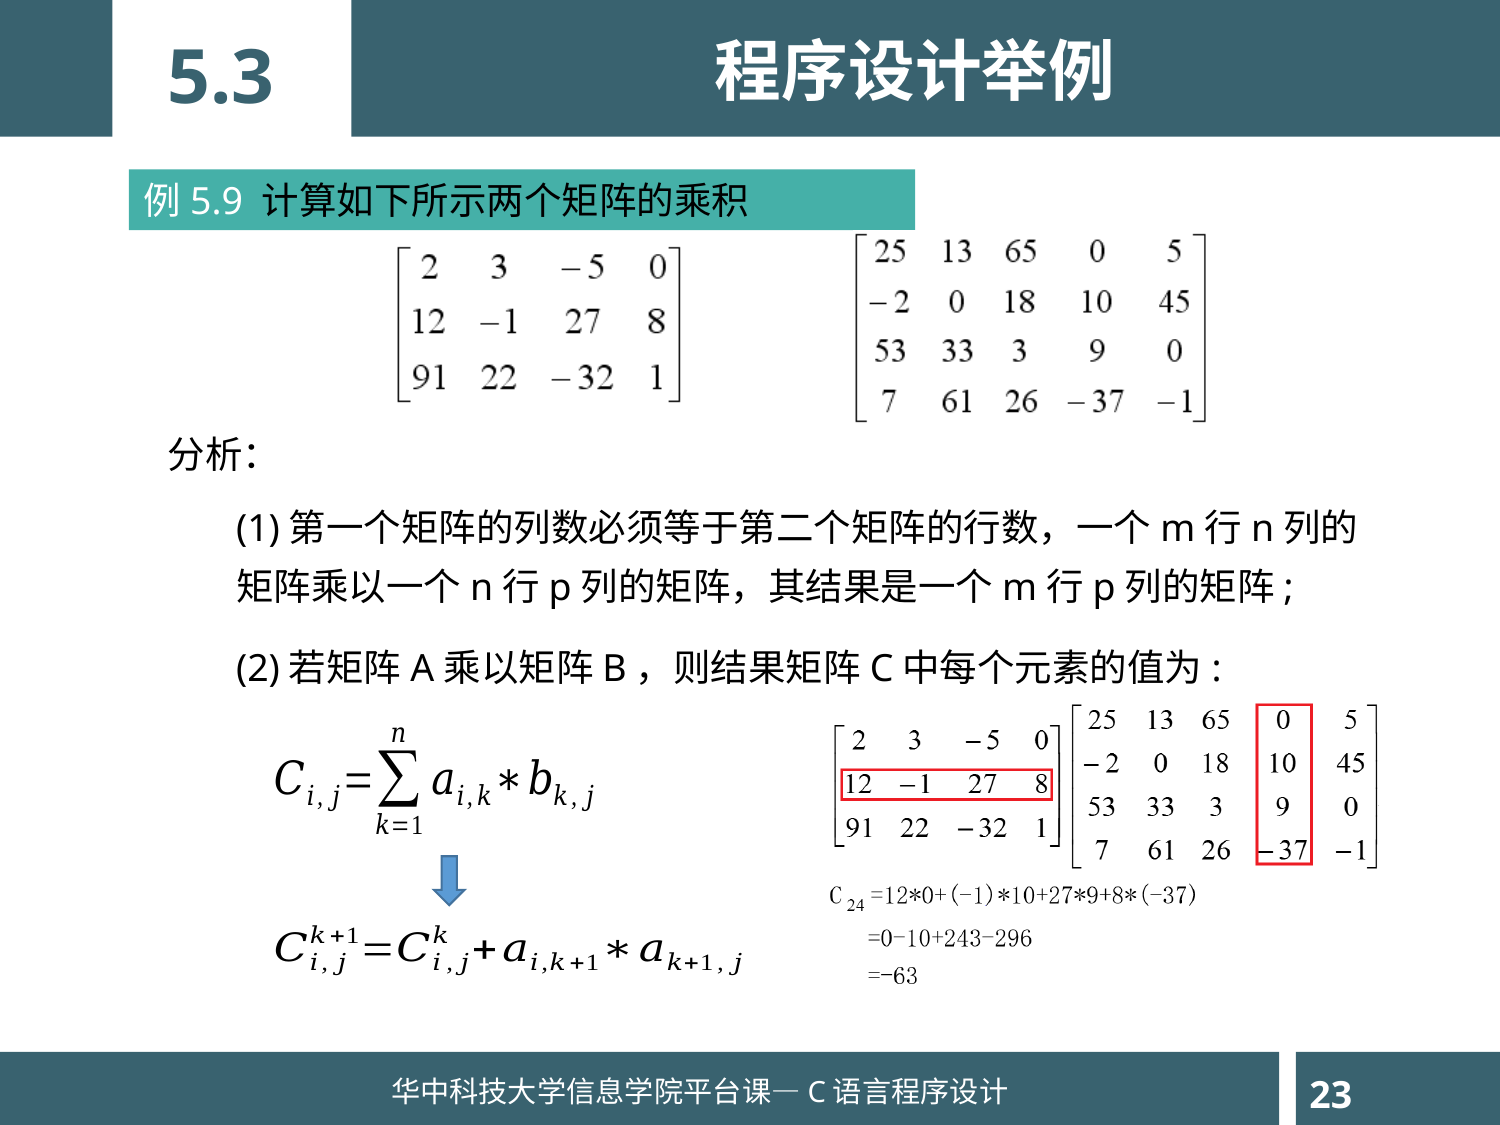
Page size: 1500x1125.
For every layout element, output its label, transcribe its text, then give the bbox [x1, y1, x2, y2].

text_box (2)若矩阵A乘以矩阵B，则结果矩阵C中每个元素的值为: [221, 636, 1413, 697]
picture [395, 243, 686, 408]
text_box 分析： [153, 415, 296, 484]
text_box 例5.9 计算如下所示两个矩阵的乘积 [128, 168, 916, 231]
text_box 程序设计举例 [474, 21, 1357, 117]
text_box (1)第一个矩阵的列数必须等于第二个矩阵的行数，一个m行n列的矩阵乘以一个n行p列的矩阵，其结果是一个m行p列的矩阵; [221, 483, 1385, 616]
text_box [431, 855, 468, 907]
picture [820, 690, 1386, 992]
picture [853, 230, 1210, 425]
text_box 5.3 [152, 21, 290, 127]
